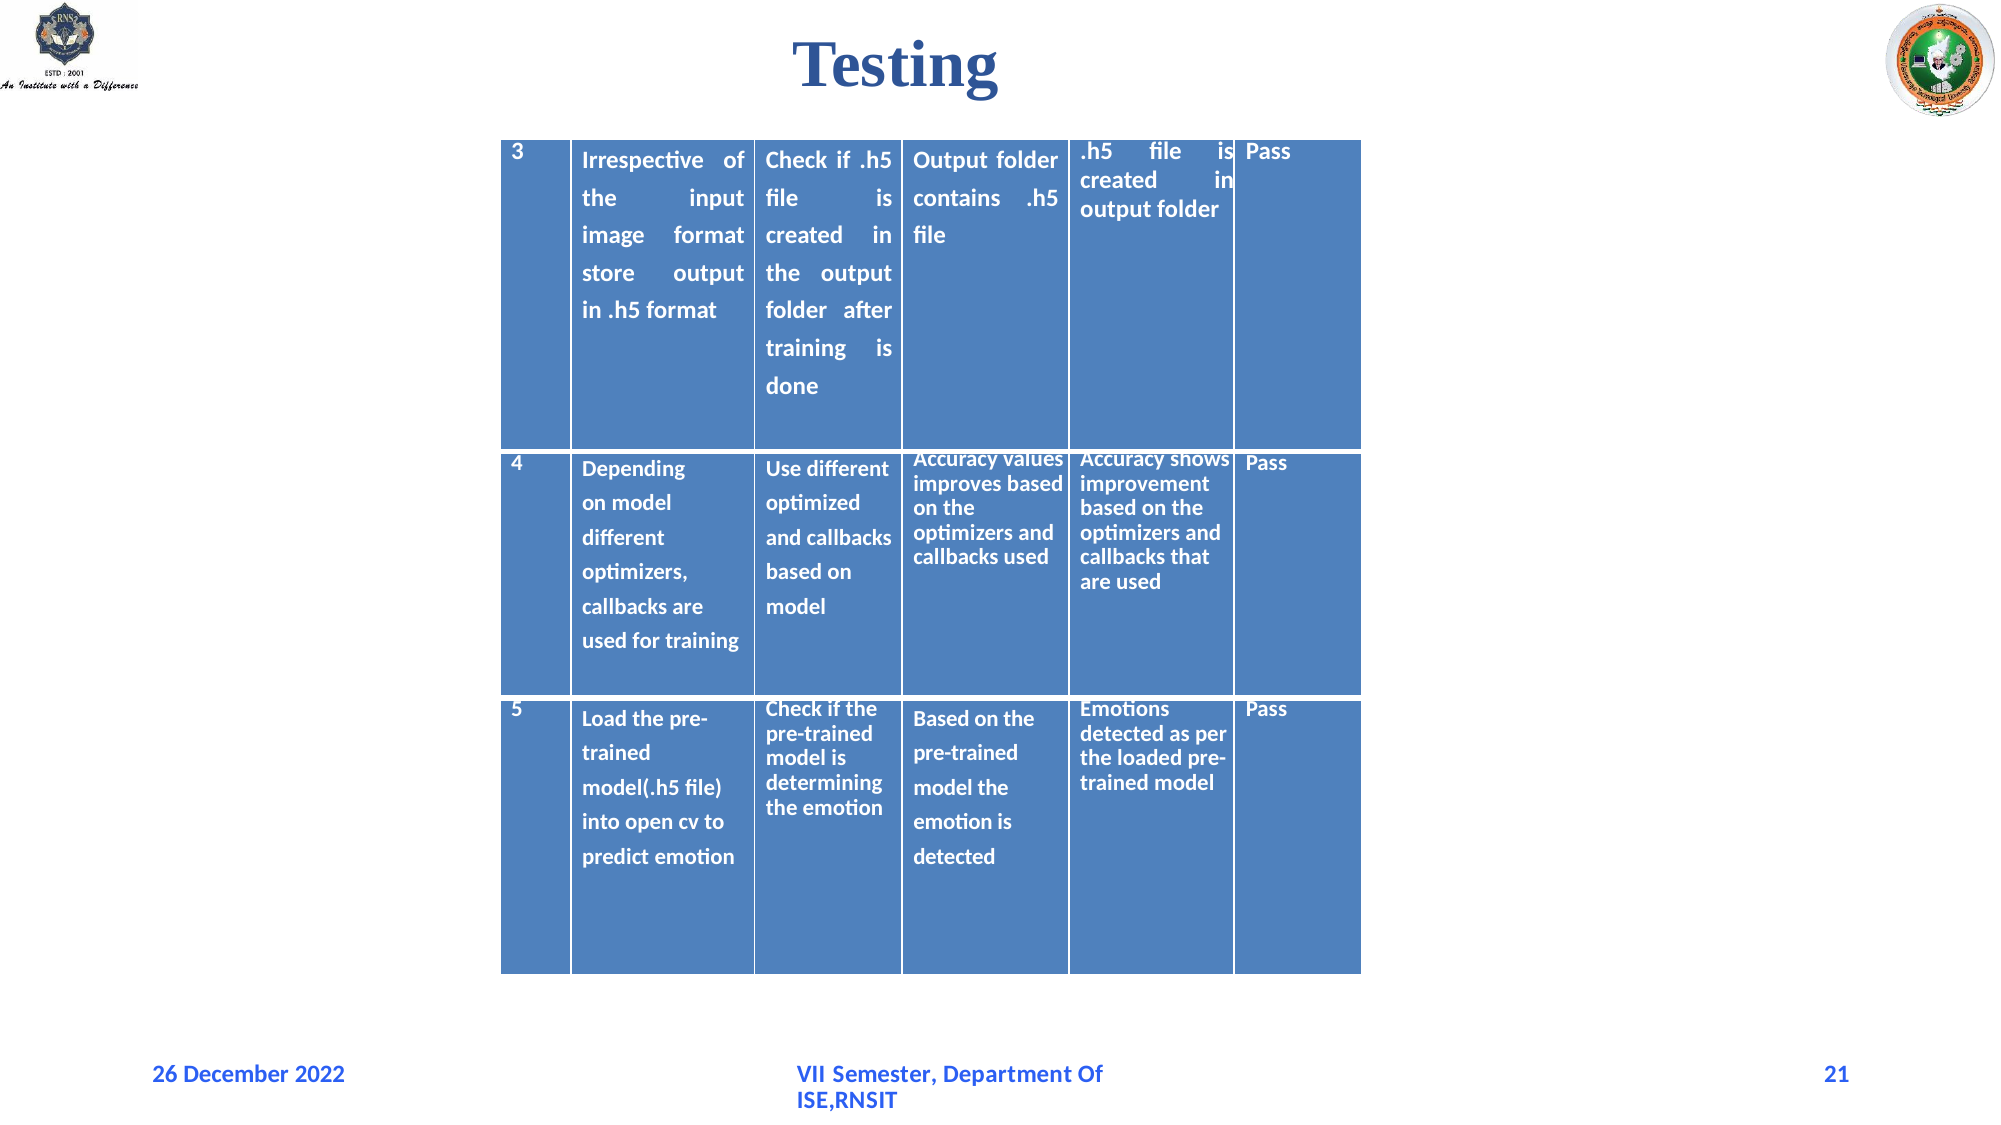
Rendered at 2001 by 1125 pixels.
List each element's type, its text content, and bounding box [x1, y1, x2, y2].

footer 26 December 2022 [150, 1061, 349, 1125]
table_cell Based on the pre-trained model the emotion is detected [903, 701, 1068, 974]
table_header 4 [501, 454, 570, 695]
table_header .h5 file is created in output folder [1070, 140, 1233, 449]
table_header 3 [501, 140, 570, 449]
picture [1885, 3, 1995, 117]
table_header Pass [1235, 140, 1361, 449]
table_header Use different optimized and callbacks based on model [755, 454, 901, 695]
table_cell Pass [1235, 701, 1361, 974]
title Testing [790, 16, 1263, 135]
table_header Pass [1235, 454, 1361, 695]
table_cell 5 [501, 701, 570, 974]
table_header Accuracy shows improvement based on the optimizers and callbacks that are used [1070, 454, 1233, 695]
table_header Irrespective of the input image format store output in .h5 format [572, 140, 754, 449]
table_header Check if .h5 file is created in the output folder after training is done [755, 140, 901, 449]
table_cell Emotions detected as per the loaded pre-trained model [1070, 701, 1233, 974]
table_header Accuracy values improves based on the optimizers and callbacks used [903, 454, 1068, 695]
table_cell Load the pre-trained model(.h5 file) into open cv to predict emotion [572, 701, 754, 974]
slide_number VII Semester, Department Of ISE,RNSIT [794, 1061, 1205, 1125]
table_header Depending on model different optimizers, callbacks are used for training [572, 454, 754, 695]
slide_number 21 [1817, 1061, 1856, 1125]
table_header Output folder contains .h5 file [903, 140, 1068, 449]
table_cell Check if the pre-trained model is determining the emotion [755, 701, 901, 974]
picture [0, 0, 138, 91]
